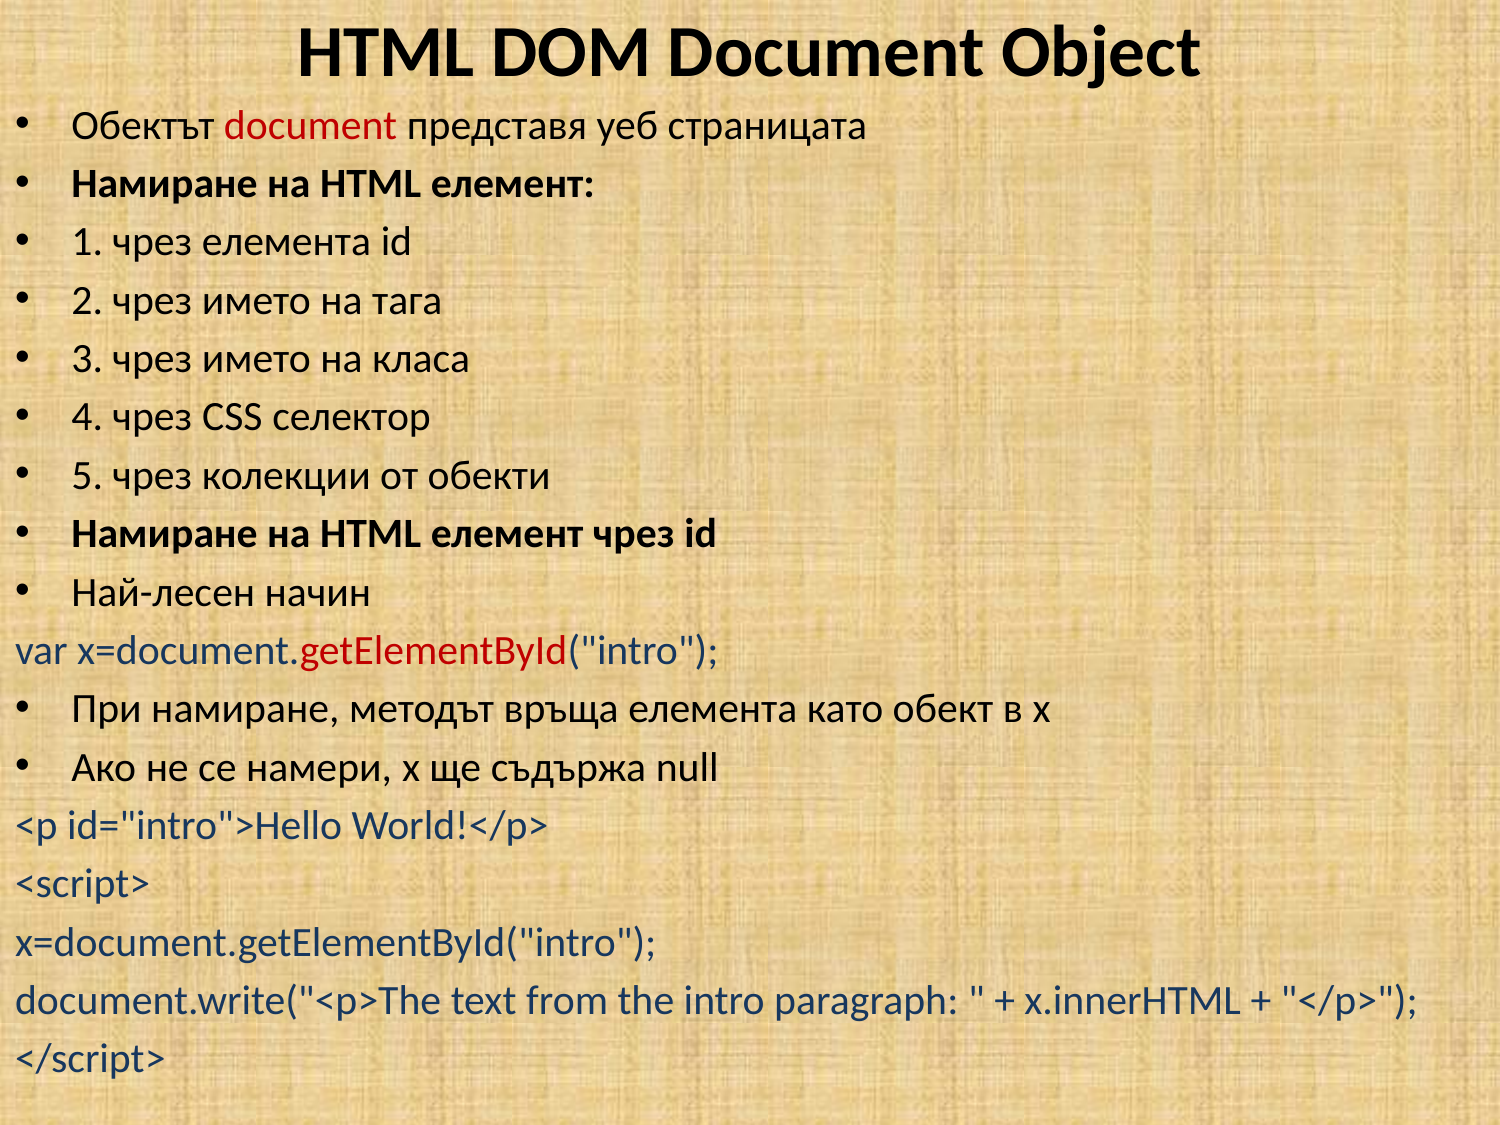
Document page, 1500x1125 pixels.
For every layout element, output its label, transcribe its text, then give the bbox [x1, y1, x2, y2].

list Обектът document представя уеб страницата Намиране на HTML елемент: 1. чрез елемента id 2. чрез името на тага 3. чрез името на класа 4. чрез CSS селектор 5. чрез колекции от обекти Намиране на HTML елемент чрез id Най-лесен начин var x=document.getElementById("intro"); При намиране, методът връща елемента като обект в x Ако не се намери, x ще съдържа null <p id="intro">Hello World!</p> <script> x=document.getElementById("intro"); document.write("<p>The text from the intro paragraph: " + x.innerHTML + "</p>"); </script> [0, 90, 1500, 1125]
title HTML DOM Document Object [0, 0, 1500, 90]
